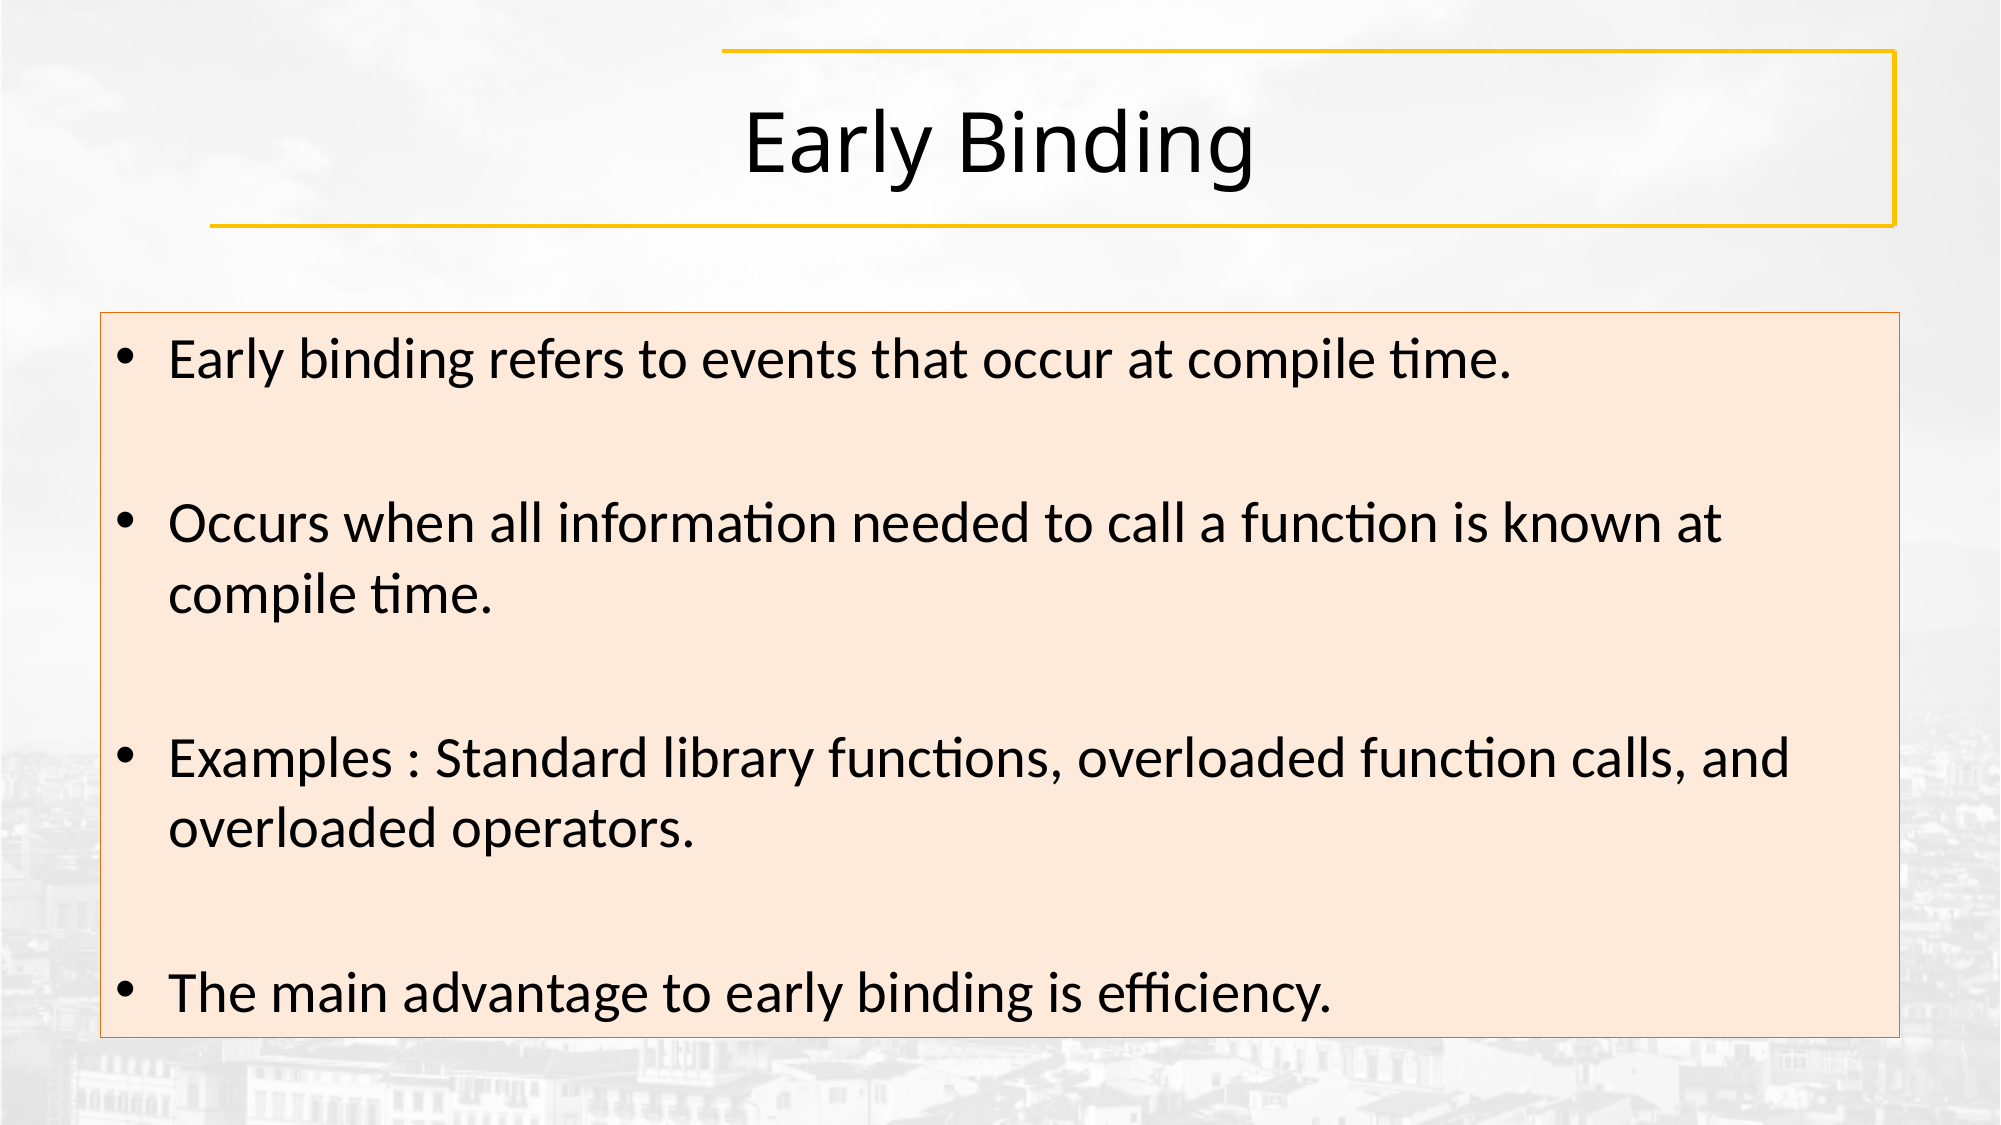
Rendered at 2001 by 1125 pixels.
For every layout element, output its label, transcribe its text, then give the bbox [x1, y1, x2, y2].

title Early Binding [99, 45, 1900, 233]
list Early binding refers to events that occur at compile time. Occurs when all information needed to call a function is known at compile time. Examples : Standard library functions, overloaded function calls, and overloaded operators. The main advantage to early binding is efficiency. [100, 312, 1900, 1038]
